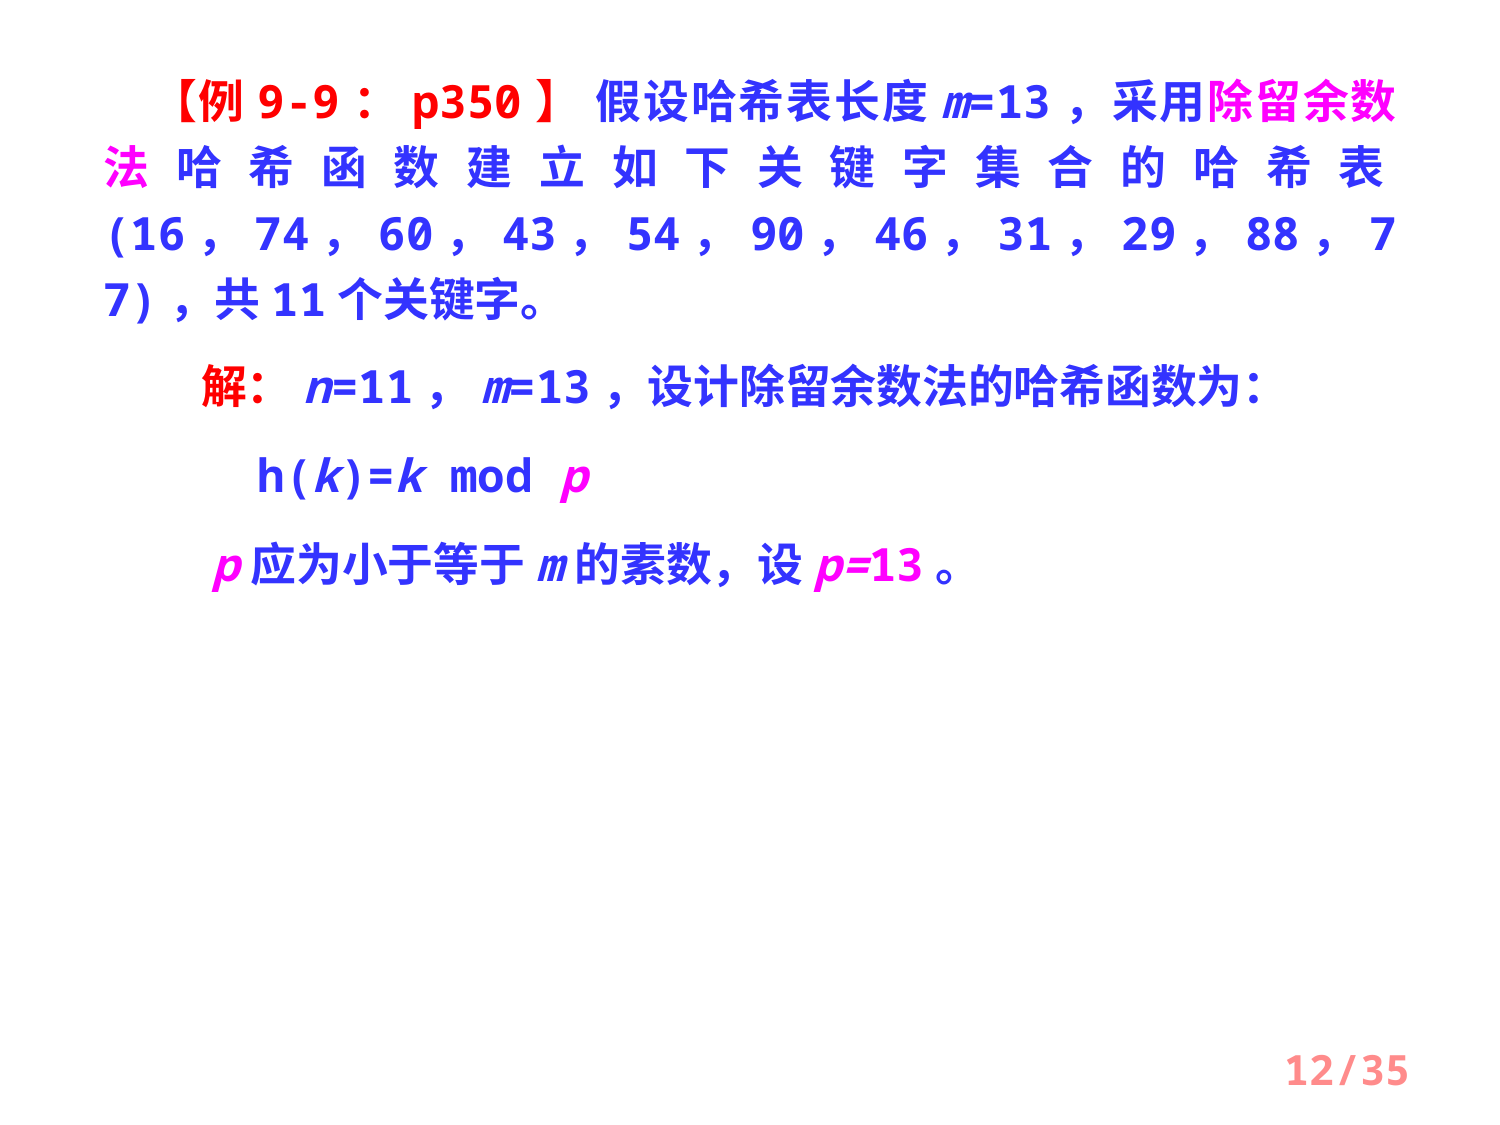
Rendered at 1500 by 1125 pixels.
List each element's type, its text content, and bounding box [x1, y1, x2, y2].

text_box 【例9-9：p350】 假设哈希表长度m=13，采用除留余数法哈希函数建立如下关键字集合的哈希表(16，74，60，43，54，90，46，31，29，88，77)，共11个关键字。 [88, 54, 1412, 334]
text_box 解：n=11，m=13，设计除留余数法的哈希函数为： h(k)=k mod p p应为小于等于m的素数，设p=13。 [140, 339, 1348, 599]
slide_number 12/35 [1074, 1042, 1425, 1103]
